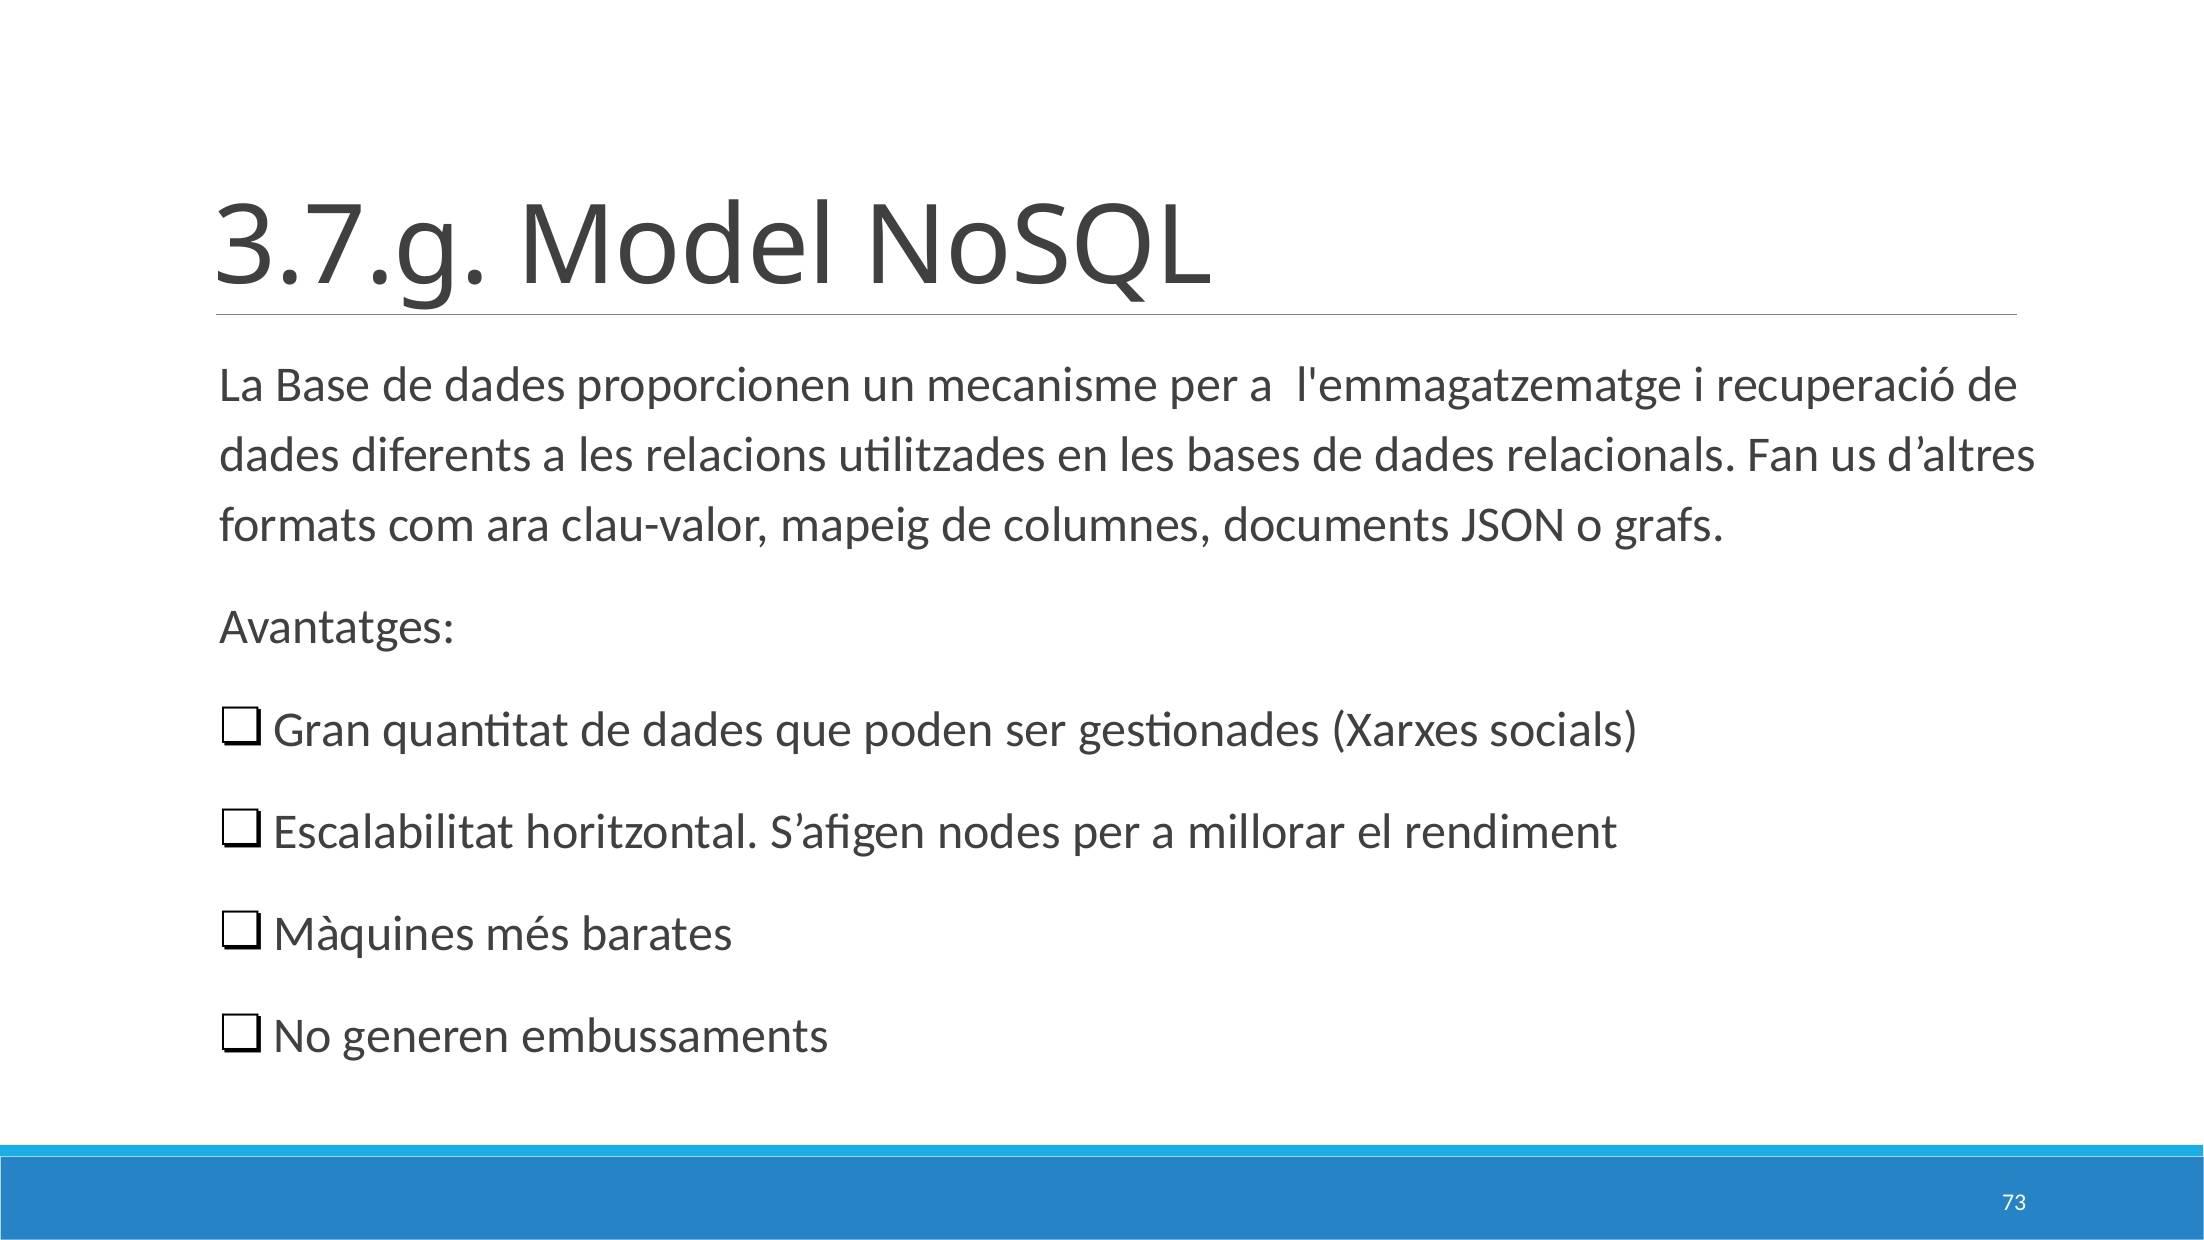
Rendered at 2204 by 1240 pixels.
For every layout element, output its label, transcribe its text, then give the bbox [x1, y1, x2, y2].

list La Base de dades proporcionen un mecanisme per a l'emmagatzematge i recuperació de dades diferents a les relacions utilitzades en les bases de dades relacionals. Fan us d’altres formats com ara clau-valor, mapeig de columnes, documents JSON o grafs. Avantatges: Gran quantitat de dades que poden ser gestionades (Xarxes socials) Escalabilitat horitzontal. S’afigen nodes per a millorar el rendiment Màquines més barates No generen embussaments [198, 333, 2082, 1115]
title 3.7.g. Model NoSQL [198, 51, 2017, 314]
slide_number 73 [1789, 1167, 2027, 1234]
